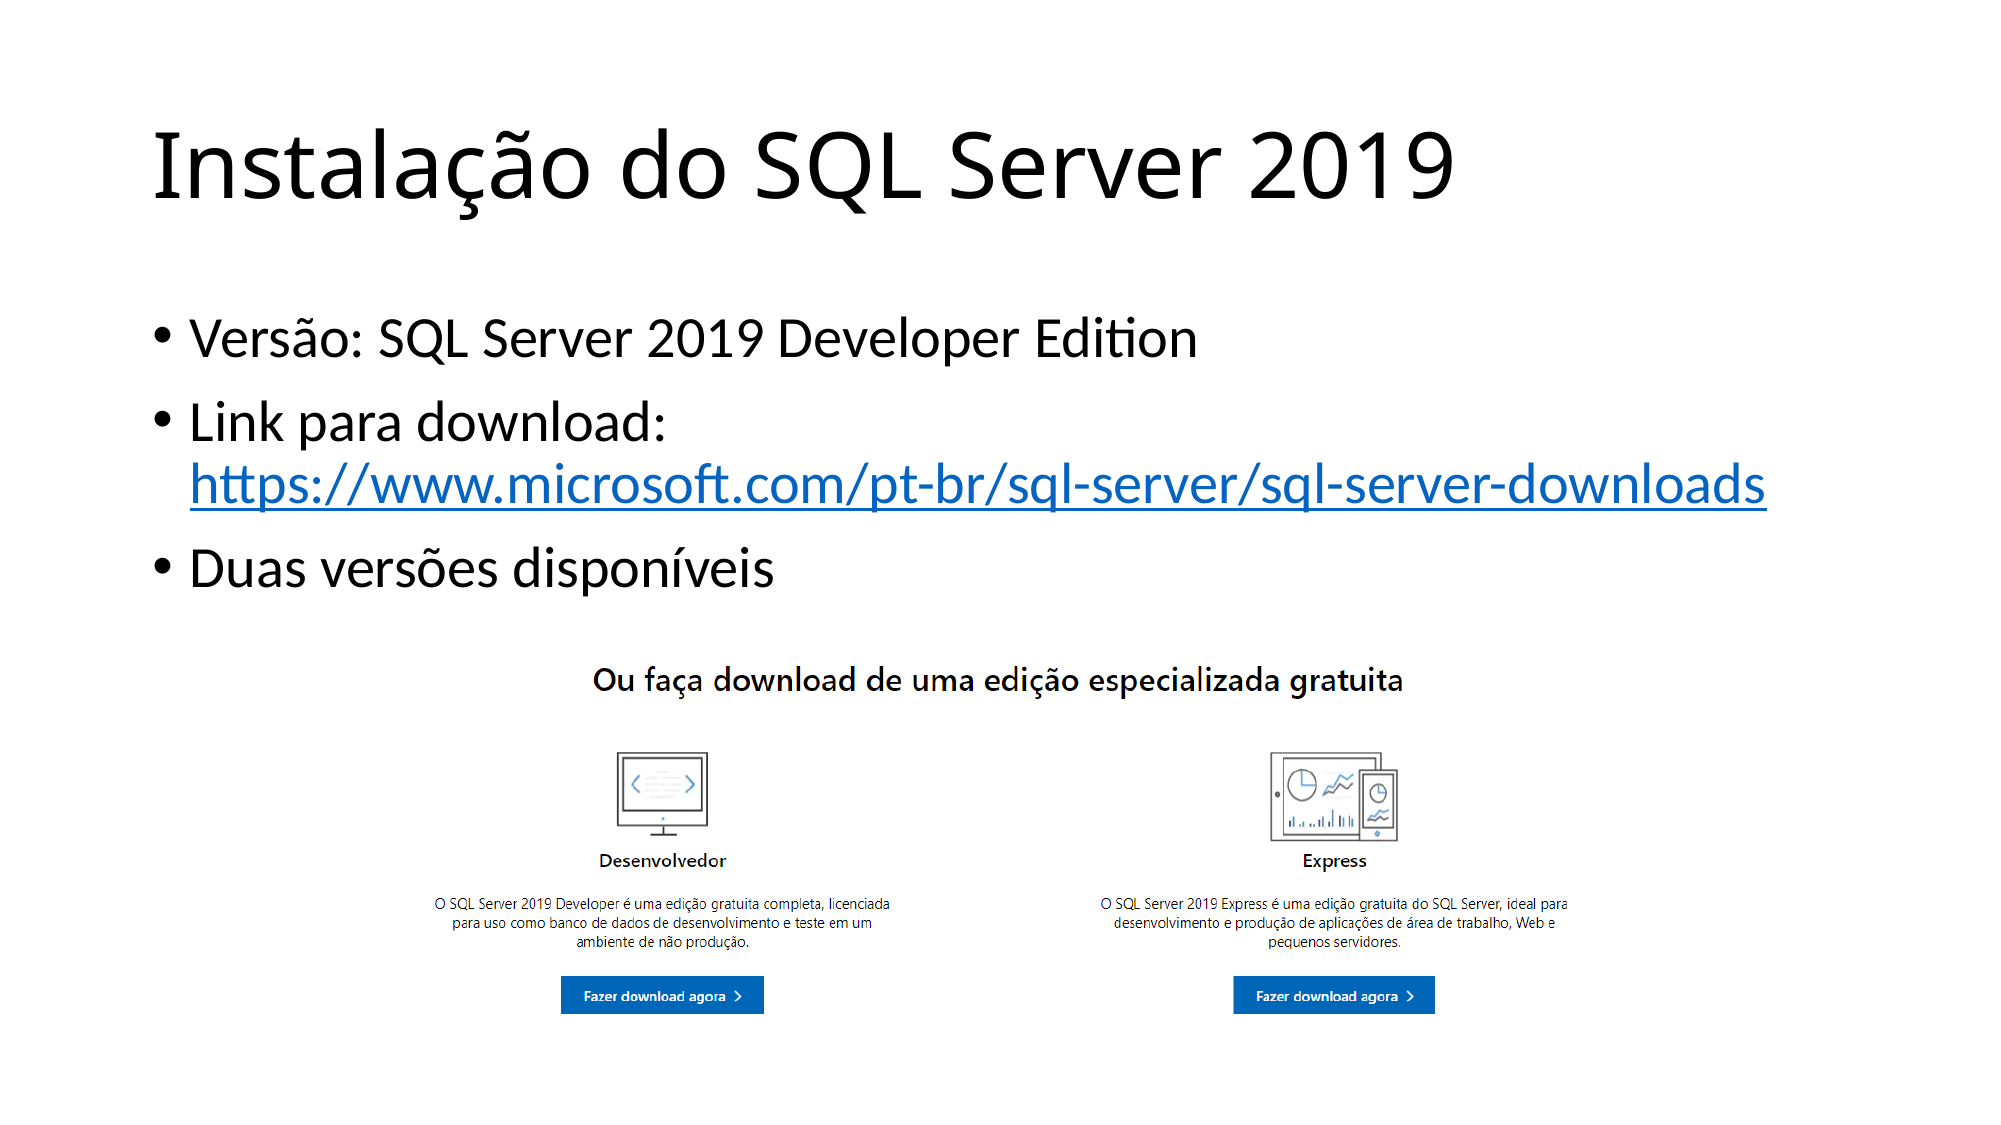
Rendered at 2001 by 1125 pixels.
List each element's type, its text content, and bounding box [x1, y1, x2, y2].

picture [417, 648, 1583, 1036]
title Instalação do SQL Server 2019 [137, 59, 1863, 278]
list Versão: SQL Server 2019 Developer Edition Link para download: https://www.microsoft.com/pt-br/sql-server/sql-server-downloads Duas versões disponíveis [137, 299, 1863, 1014]
